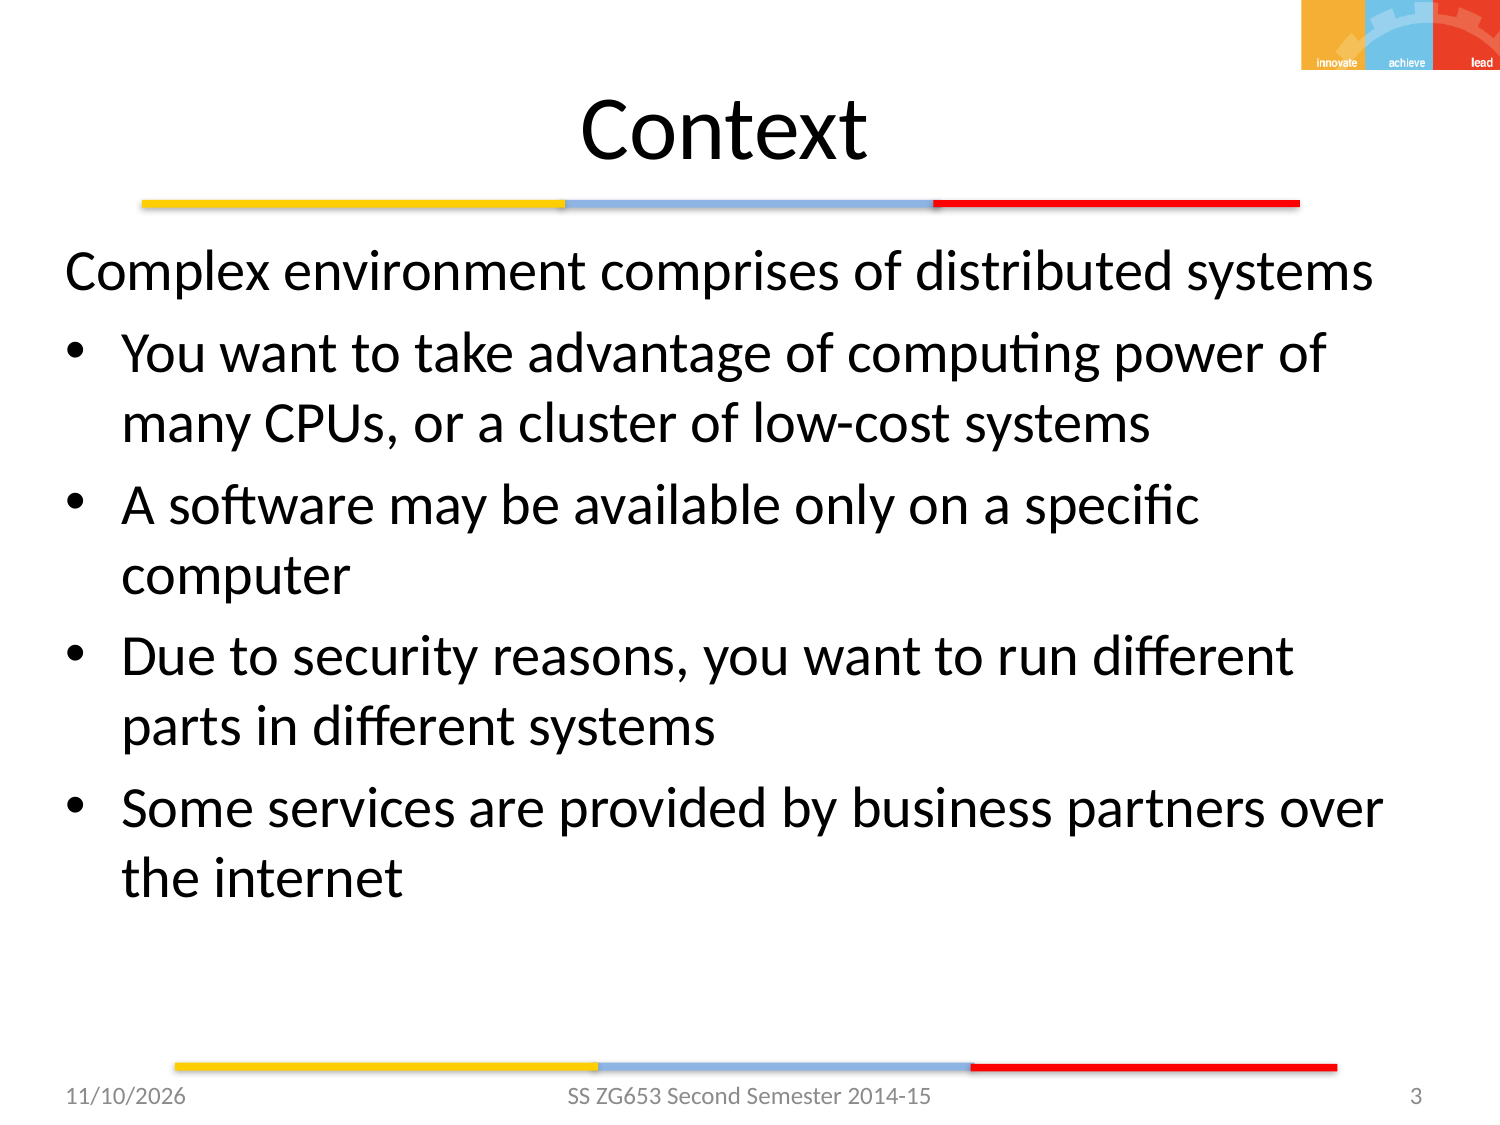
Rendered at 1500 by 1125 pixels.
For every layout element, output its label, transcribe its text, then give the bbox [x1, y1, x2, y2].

title Context [49, 45, 1401, 201]
slide_number 3 [1087, 1065, 1438, 1125]
footer SS ZG653 Second Semester 2014-15 [512, 1065, 988, 1125]
list Complex environment comprises of distributed systems You want to take advantage of computing power of many CPUs, or a cluster of low-cost systems A software may be available only on a specific computer Due to security reasons, you want to run different parts in different systems Some services are provided by business partners over the internet [49, 224, 1426, 1051]
picture [1301, 0, 1500, 70]
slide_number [50, 1065, 400, 1125]
